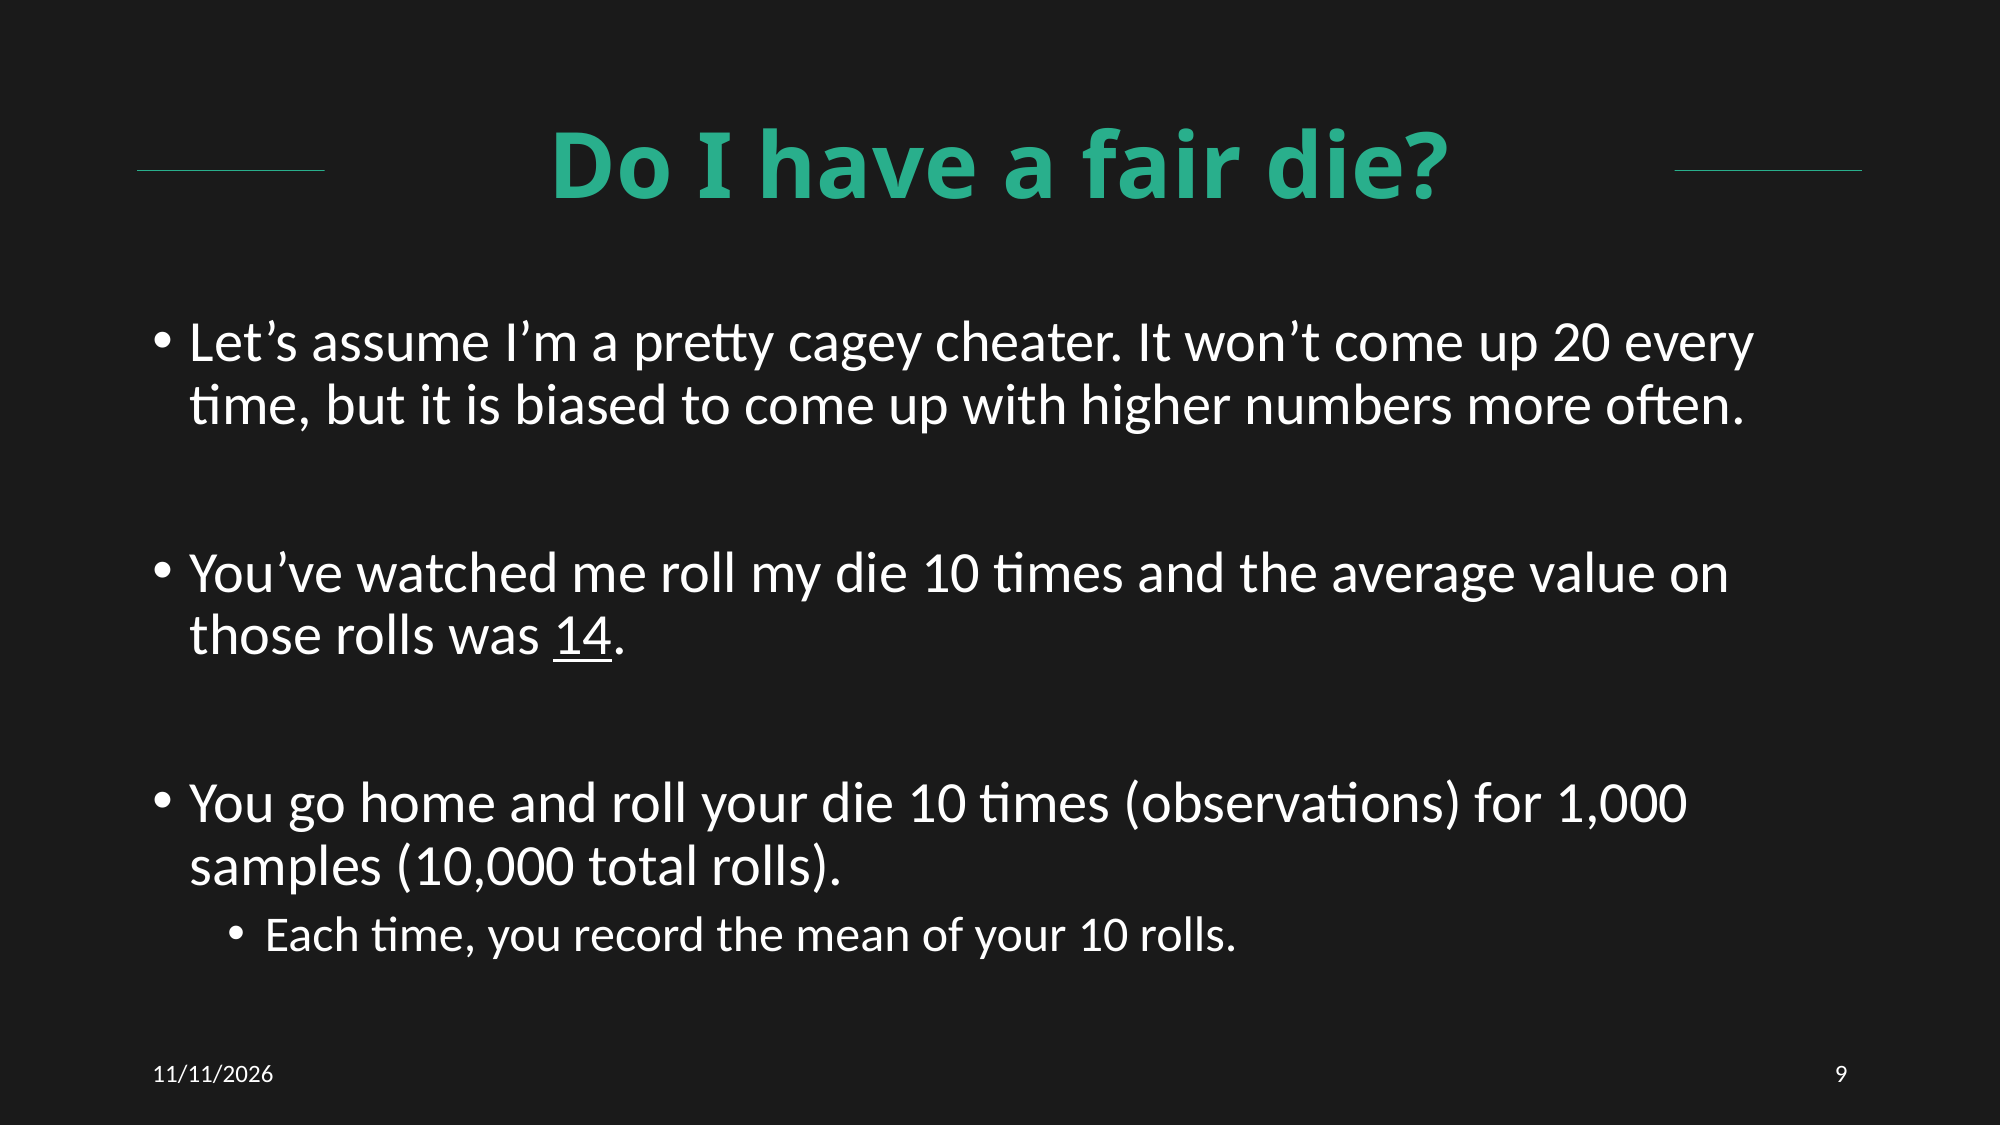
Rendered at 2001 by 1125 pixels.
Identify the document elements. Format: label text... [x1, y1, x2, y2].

slide_number 9 [1412, 1042, 1863, 1103]
title Do I have a fair die? [324, 75, 1675, 263]
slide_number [137, 1042, 588, 1103]
list Let’s assume I’m a pretty cagey cheater. It won’t come up 20 every time, but it is biased to come up with higher numbers more often. You’ve watched me roll my die 10 times and the average value on those rolls was 14. You go home and roll your die 10 times (observations) for 1,000 samples (10,000 total rolls). Each time, you record the mean of your 10 rolls. [137, 304, 1863, 990]
